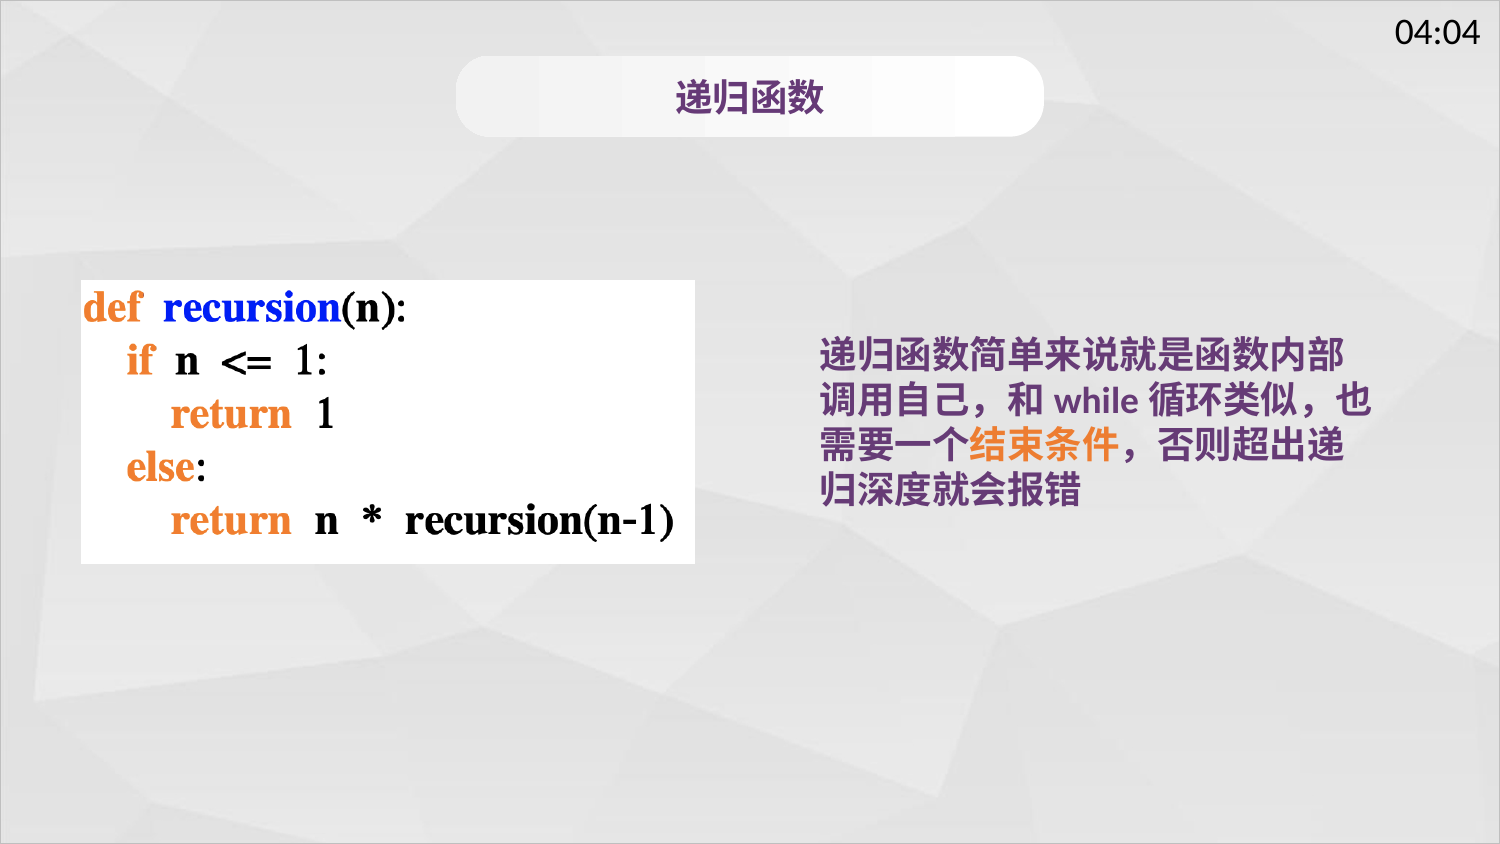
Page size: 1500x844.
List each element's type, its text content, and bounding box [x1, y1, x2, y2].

text_box 递归函数 [454, 54, 1046, 138]
picture [81, 280, 695, 564]
text_box 递归函数简单来说就是函数内部调用自己，和while循环类似，也需要一个结束条件，否则超出递归深度就会报错 [805, 323, 1393, 519]
